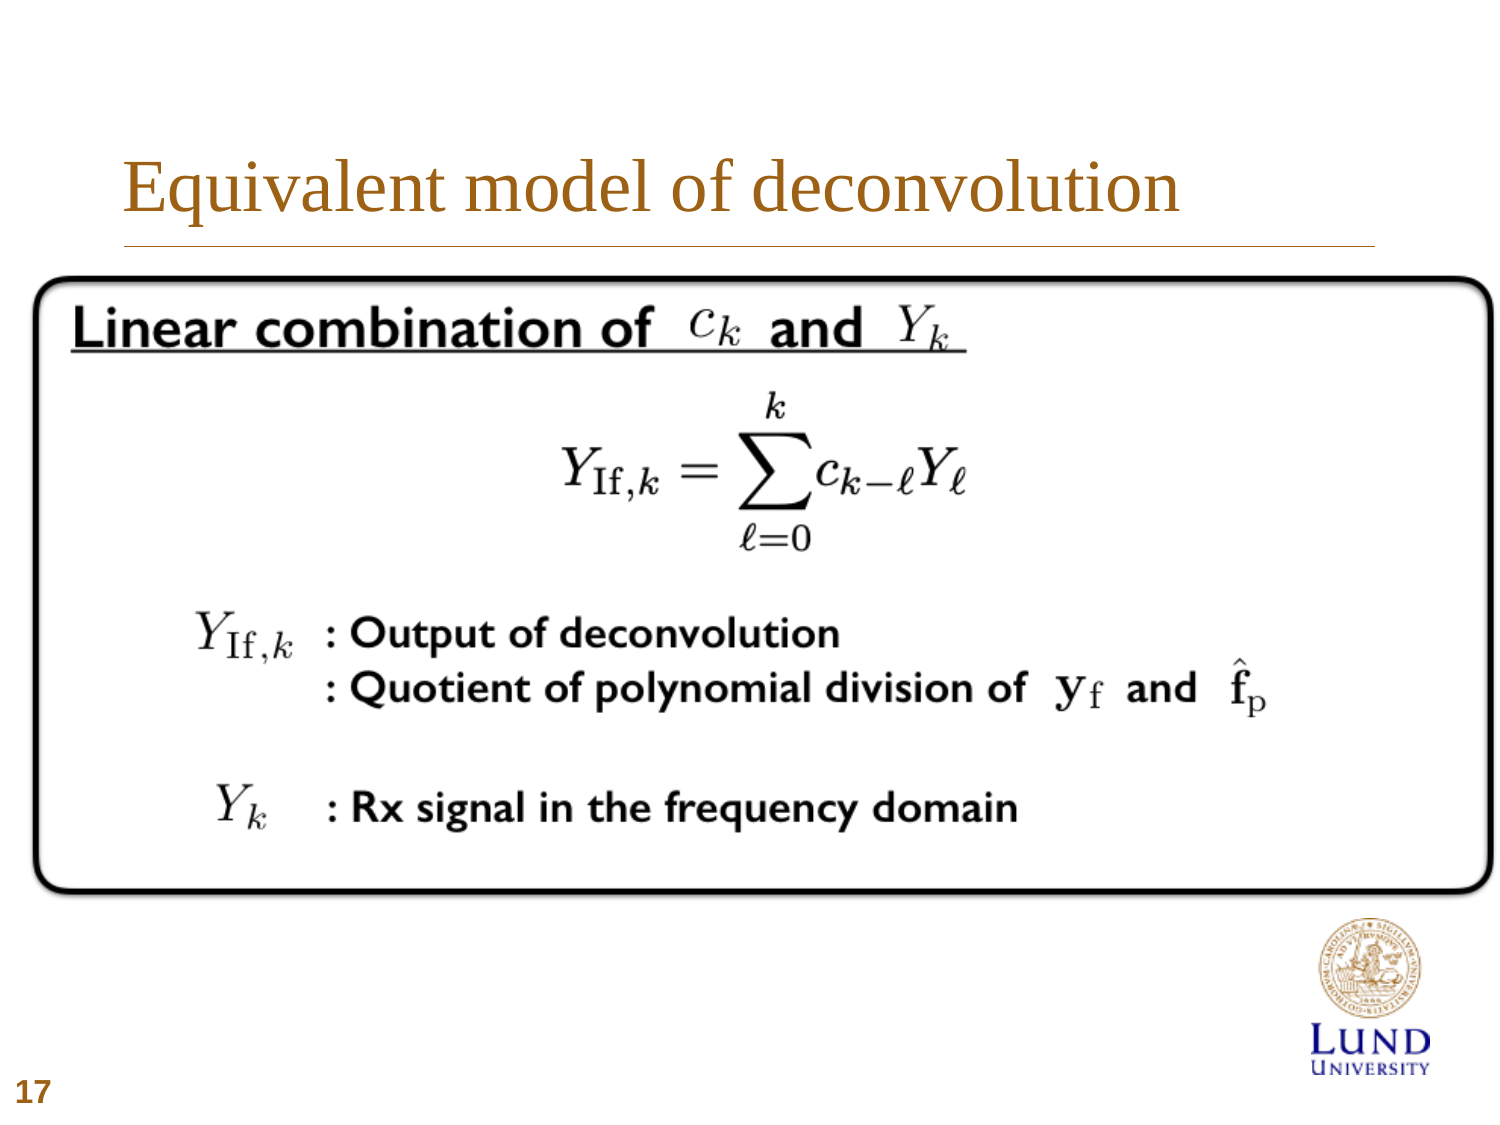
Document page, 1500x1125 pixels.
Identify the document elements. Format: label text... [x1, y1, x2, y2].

picture [27, 273, 1500, 905]
title Equivalent model of deconvolution [106, 46, 1375, 235]
picture [1311, 918, 1430, 1075]
